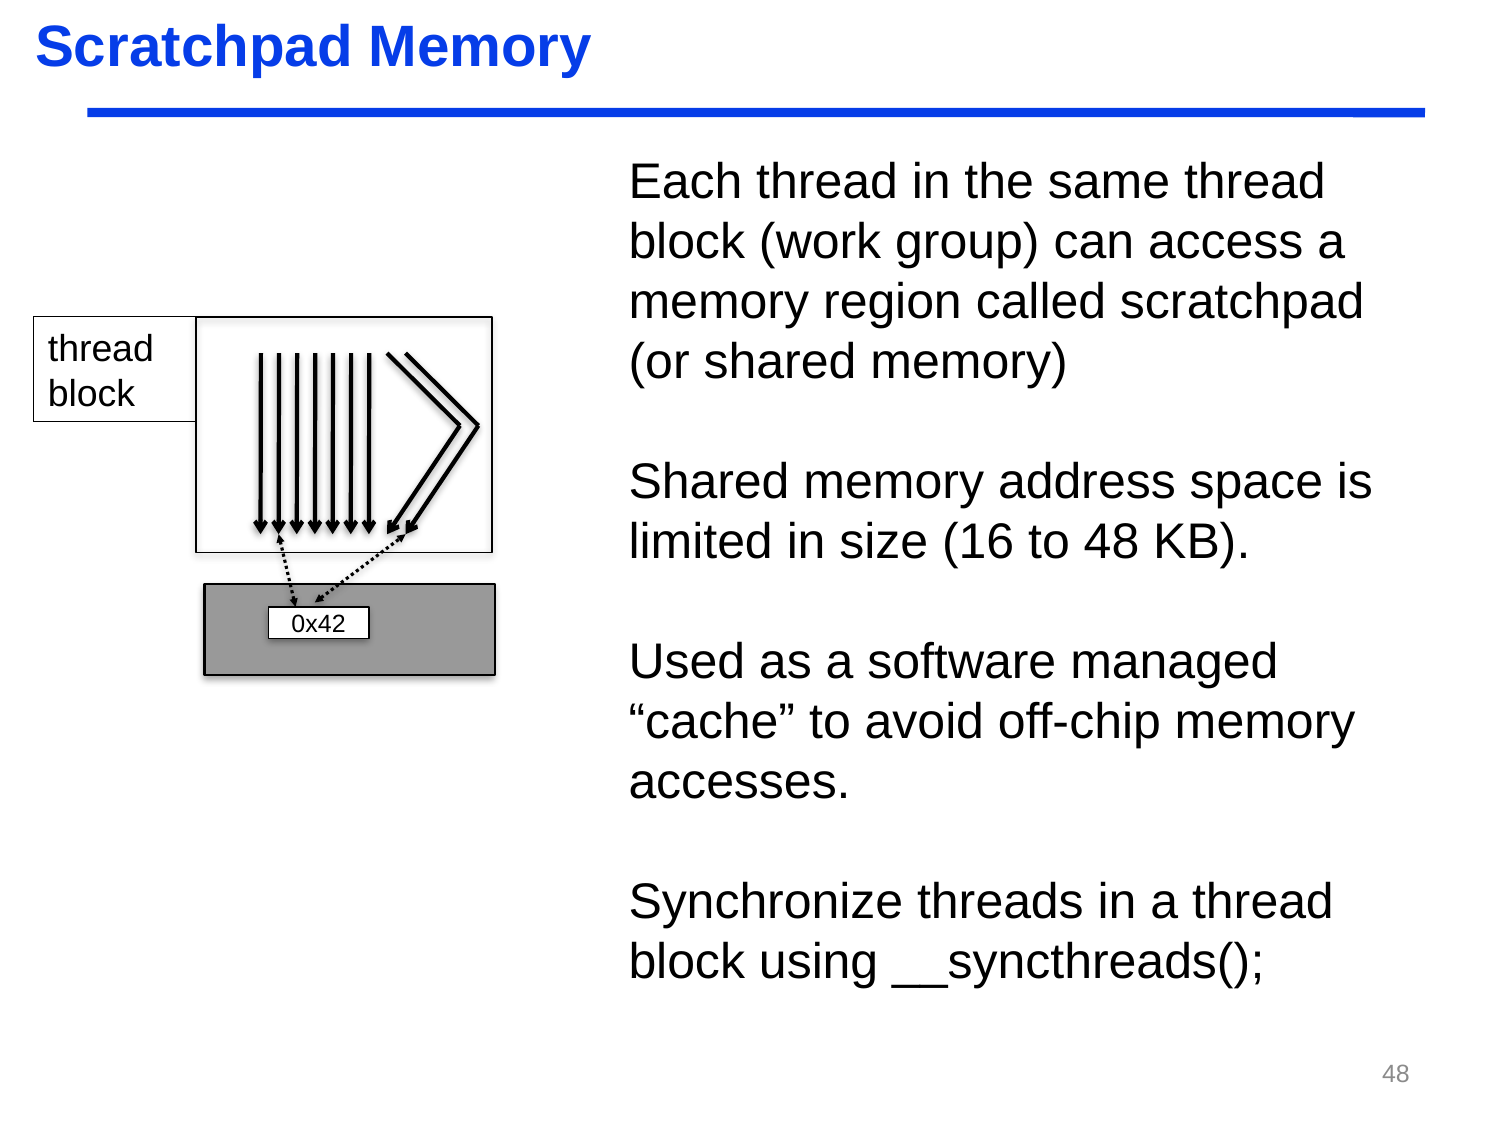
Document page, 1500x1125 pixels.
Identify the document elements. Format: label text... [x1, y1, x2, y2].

title Scratchpad Memory [24, 13, 1376, 85]
slide_number 48 [1074, 1042, 1425, 1103]
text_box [32, 316, 496, 676]
text_box Each thread in the same thread block (work group) can access a memory region called scratchpad (or shared memory) Shared memory address space is limited in size (16 to 48 KB). Used as a software managed “cache” to avoid off-chip memory accesses. Synchronize threads in a thread block using __syncthreads(); [613, 141, 1439, 996]
